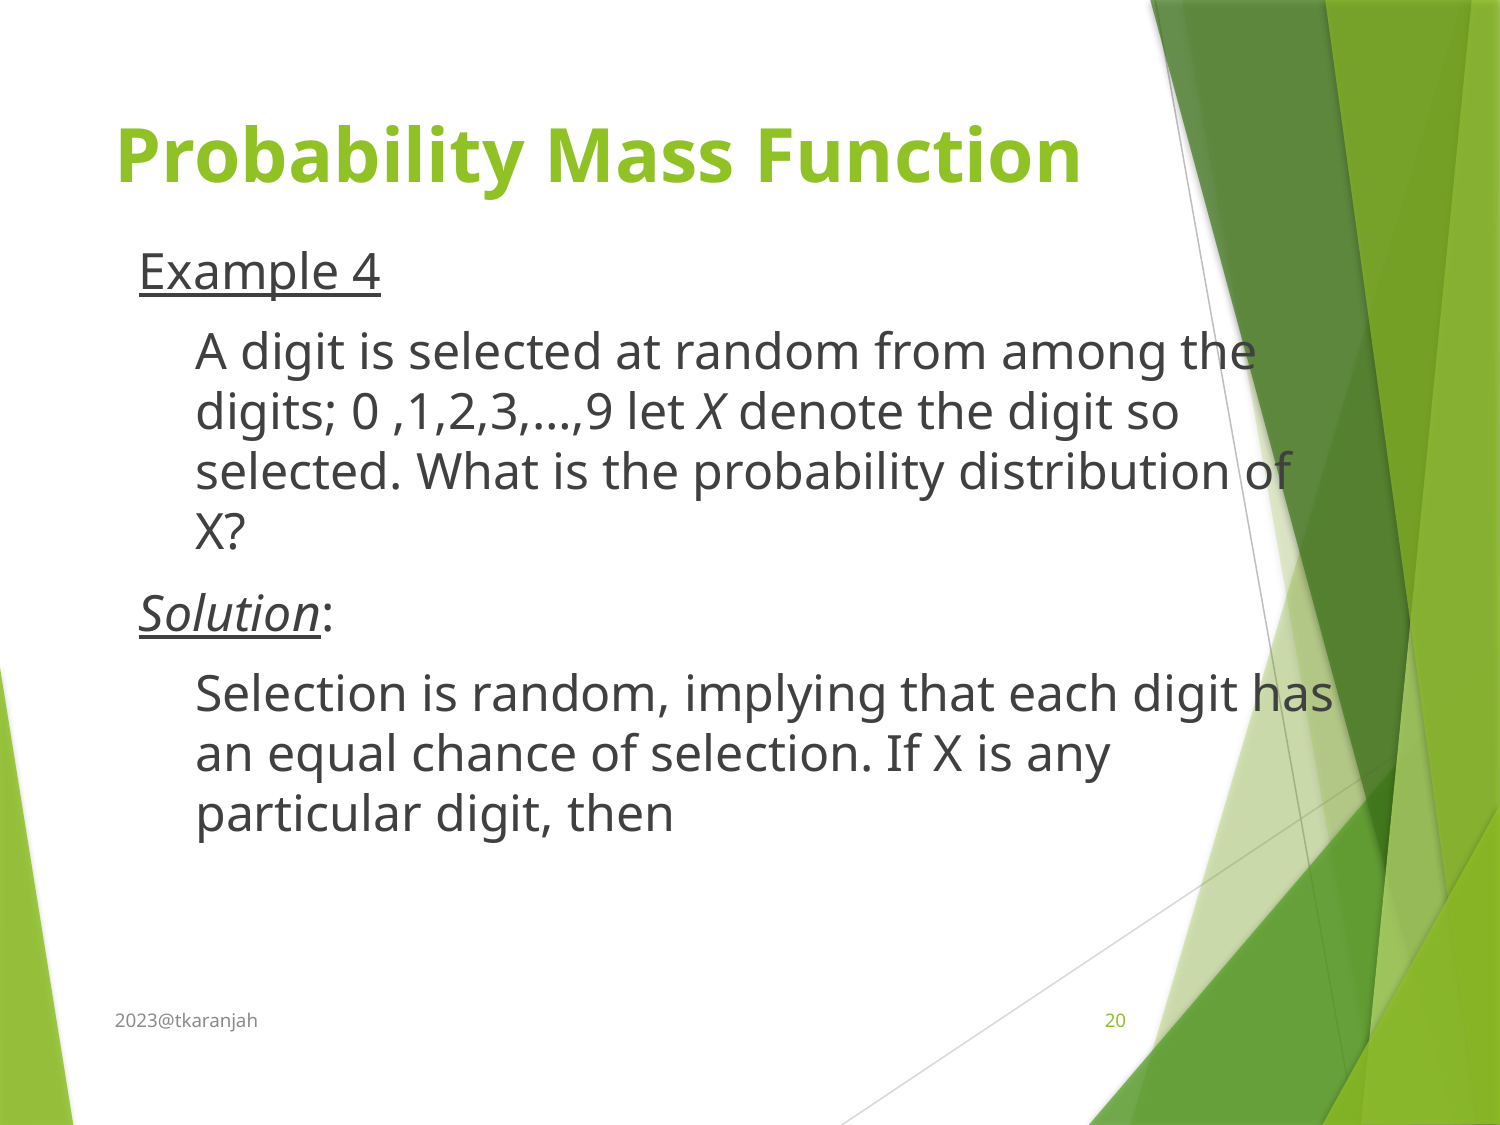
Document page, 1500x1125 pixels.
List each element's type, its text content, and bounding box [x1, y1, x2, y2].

list Example 4 A digit is selected at random from among the digits; 0 ,1,2,3,…,9 let X denote the digit so selected. What is the probability distribution of X? Solution: Selection is random, implying that each digit has an equal chance of selection. If X is any particular digit, then [123, 231, 1365, 965]
footer 2023@tkaranjah [99, 991, 859, 1051]
title Probability Mass Function [99, 99, 1142, 317]
slide_number 20 [1057, 991, 1142, 1051]
